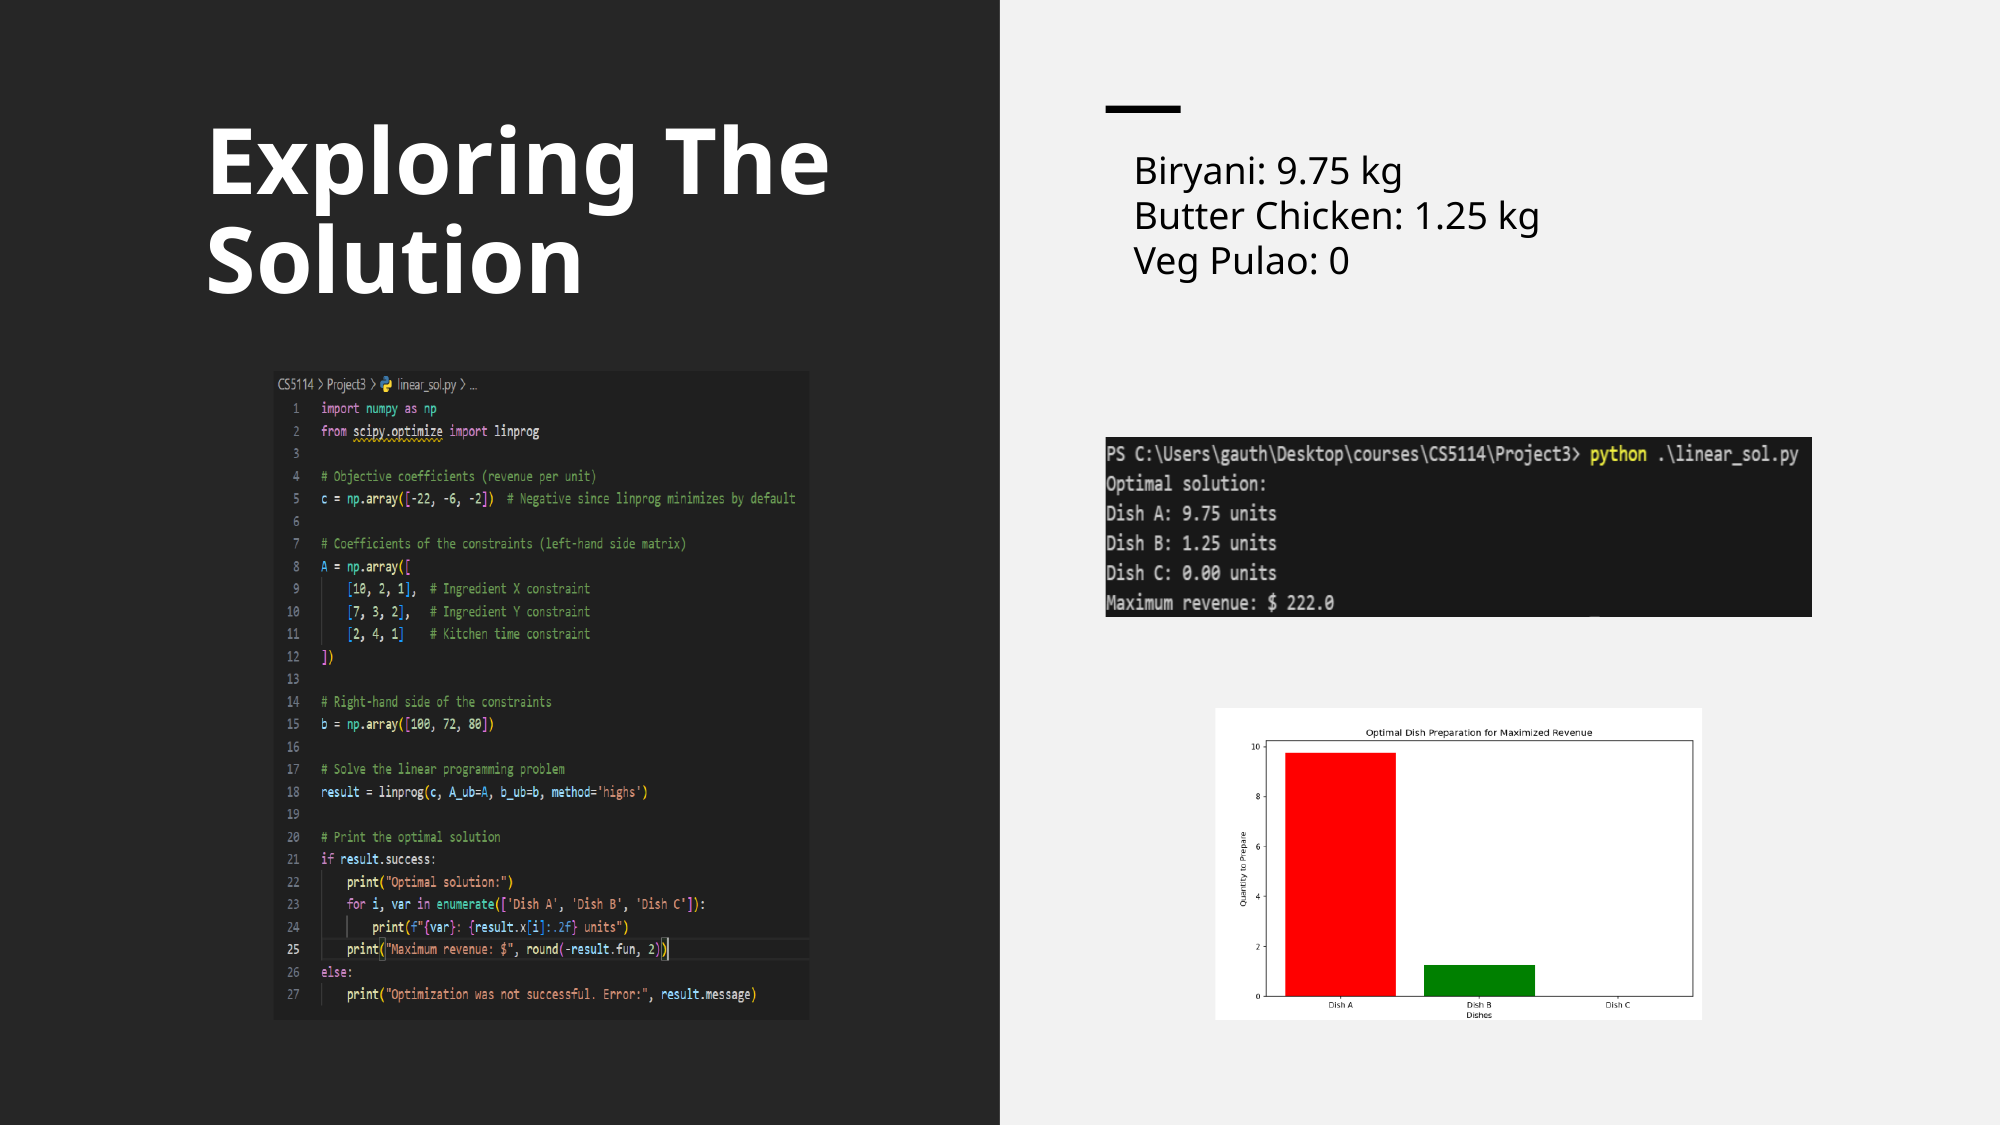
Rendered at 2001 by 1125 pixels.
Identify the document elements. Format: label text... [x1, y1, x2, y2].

text_box [1104, 104, 1182, 115]
text_box [0, 0, 998, 1125]
picture [1105, 436, 1813, 617]
text_box Biryani: 9.75 kg Butter Chicken: 1.25 kg Veg Pulao: 0 [1118, 139, 1556, 290]
picture [1214, 708, 1703, 1020]
text_box [998, 0, 2000, 1125]
picture [272, 371, 810, 1020]
title Exploring The Solution [190, 107, 894, 351]
